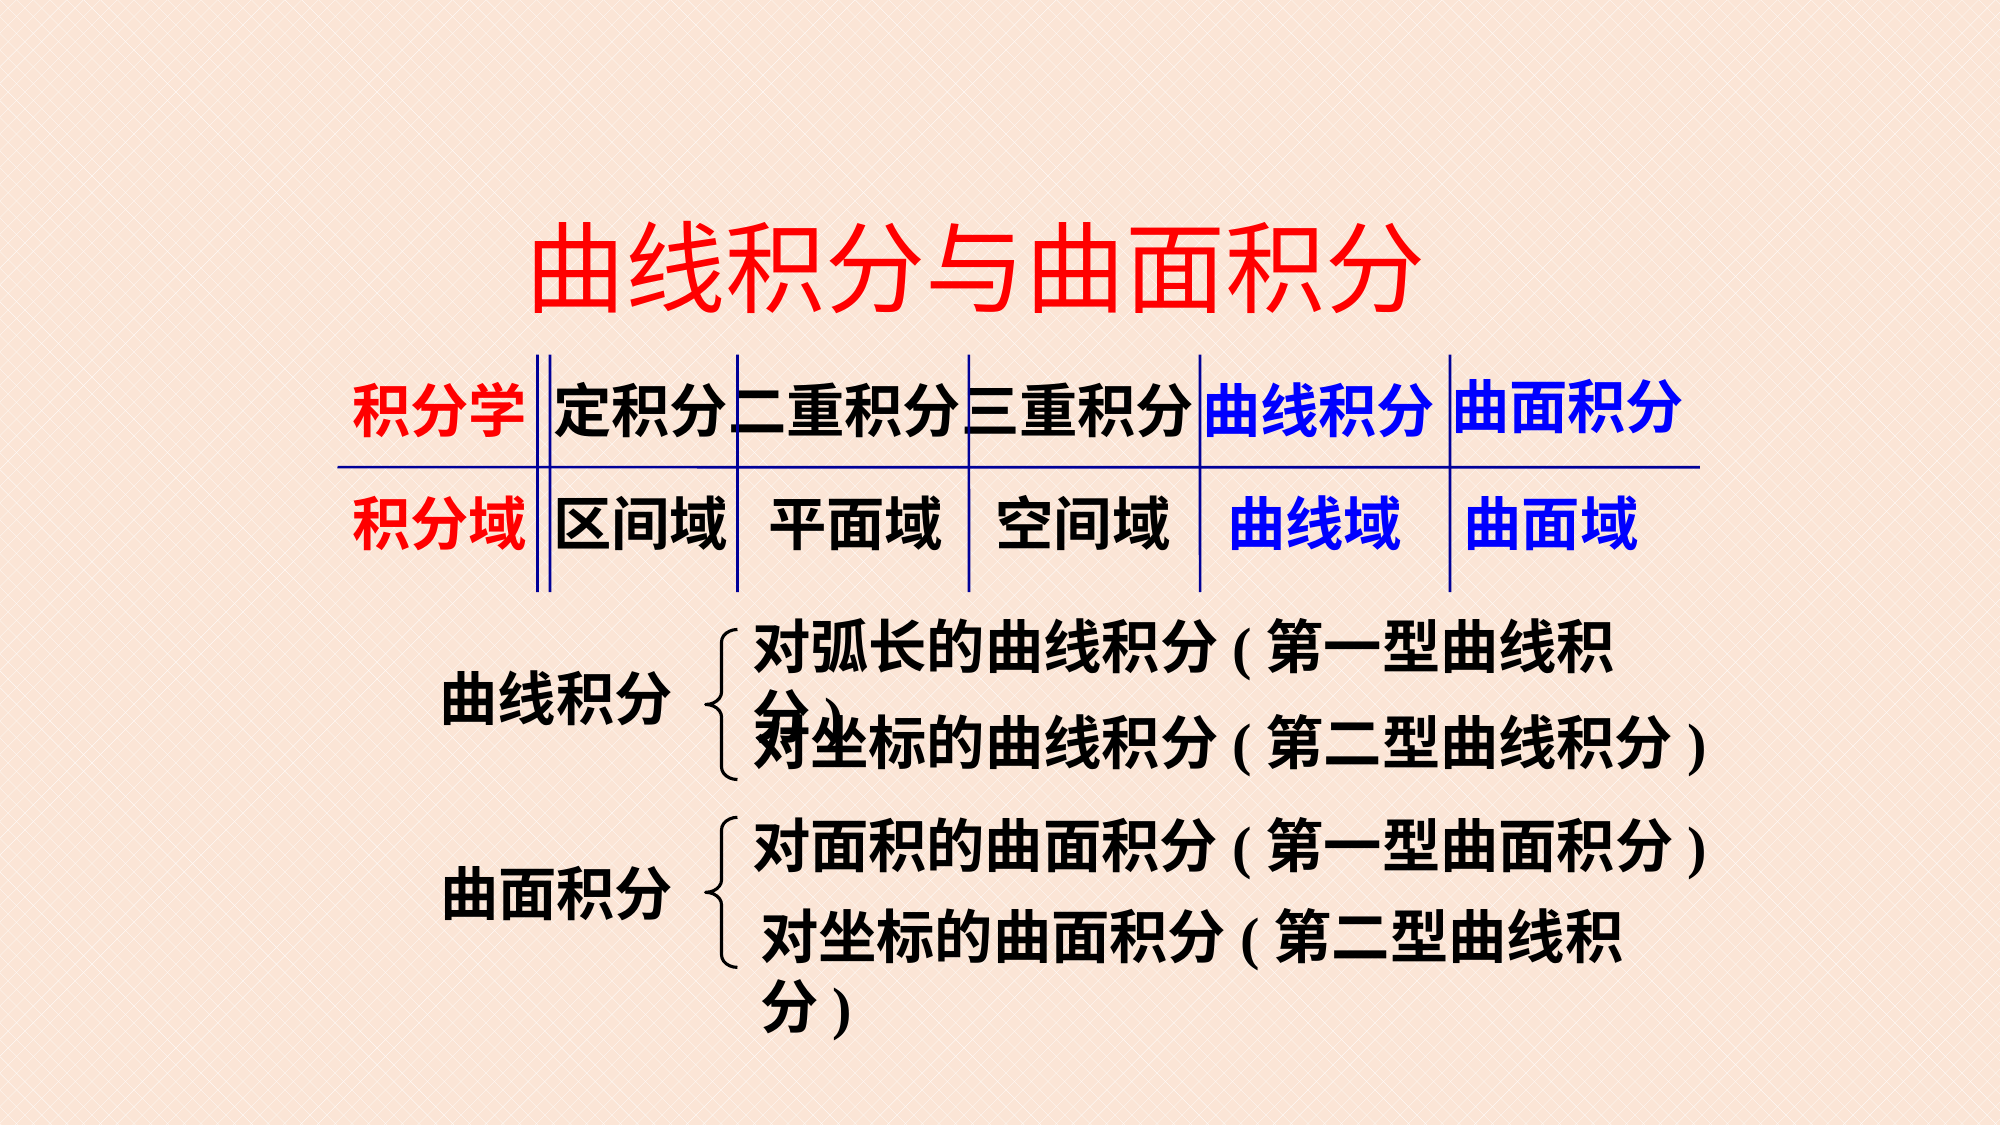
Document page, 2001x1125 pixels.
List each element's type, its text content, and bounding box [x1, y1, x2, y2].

text_box 曲线积分与曲面积分 [511, 197, 1464, 333]
text_box 积分域 区间域 平面域 空间域 [337, 479, 537, 565]
text_box 对弧长的曲线积分(第一型曲线积分) [737, 603, 1687, 699]
text_box 积分学 定积分二重积分三重积分 [969, 367, 1187, 452]
text_box 积分学 定积分二重积分三重积分 [337, 367, 537, 452]
text_box 对坐标的曲线积分(第二型曲线积分) [737, 699, 1808, 784]
text_box 对坐标的曲面积分(第二型曲线积分) [745, 892, 1719, 1125]
text_box 积分域 区间域 平面域 空间域 [551, 479, 737, 565]
text_box [705, 817, 738, 968]
text_box 积分域 区间域 平面域 空间域 [1201, 479, 1212, 565]
text_box 曲面域 [1448, 479, 1687, 565]
text_box 曲线域 [1212, 479, 1448, 565]
text_box 曲面积分 [1436, 363, 1700, 448]
text_box [721, 629, 737, 654]
text_box 积分学 定积分二重积分三重积分 [738, 367, 968, 452]
text_box 对面积的曲面积分(第一型曲面积分) [737, 801, 1773, 887]
text_box [721, 740, 737, 780]
text_box 曲线积分 [1187, 367, 1488, 452]
text_box 积分域 区间域 平面域 空间域 [538, 479, 550, 565]
text_box 积分域 区间域 平面域 空间域 [969, 479, 1200, 565]
text_box 曲面积分 [425, 849, 721, 935]
text_box 积分域 区间域 平面域 空间域 [738, 479, 968, 565]
text_box 积分学 定积分二重积分三重积分 [538, 367, 737, 452]
text_box 曲线积分 [424, 654, 737, 740]
